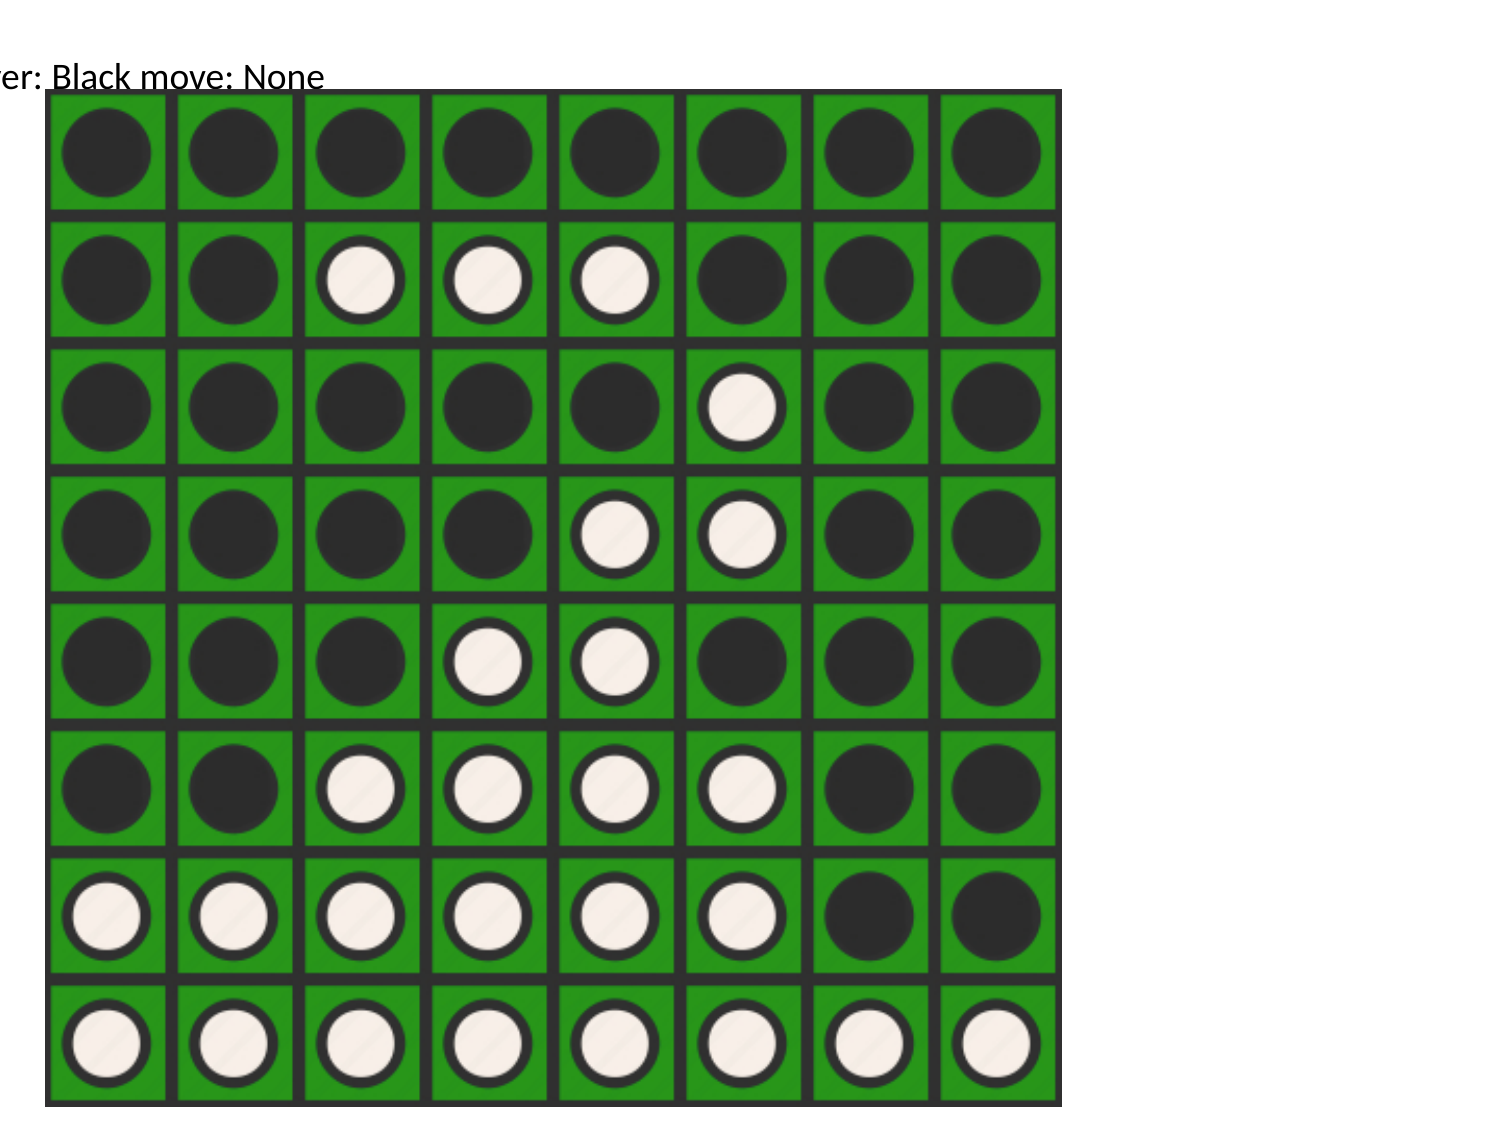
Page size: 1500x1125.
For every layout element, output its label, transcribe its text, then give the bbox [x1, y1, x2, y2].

picture [44, 89, 1062, 1107]
text_box turn: 61 player: Black move: None [0, 44, 341, 105]
